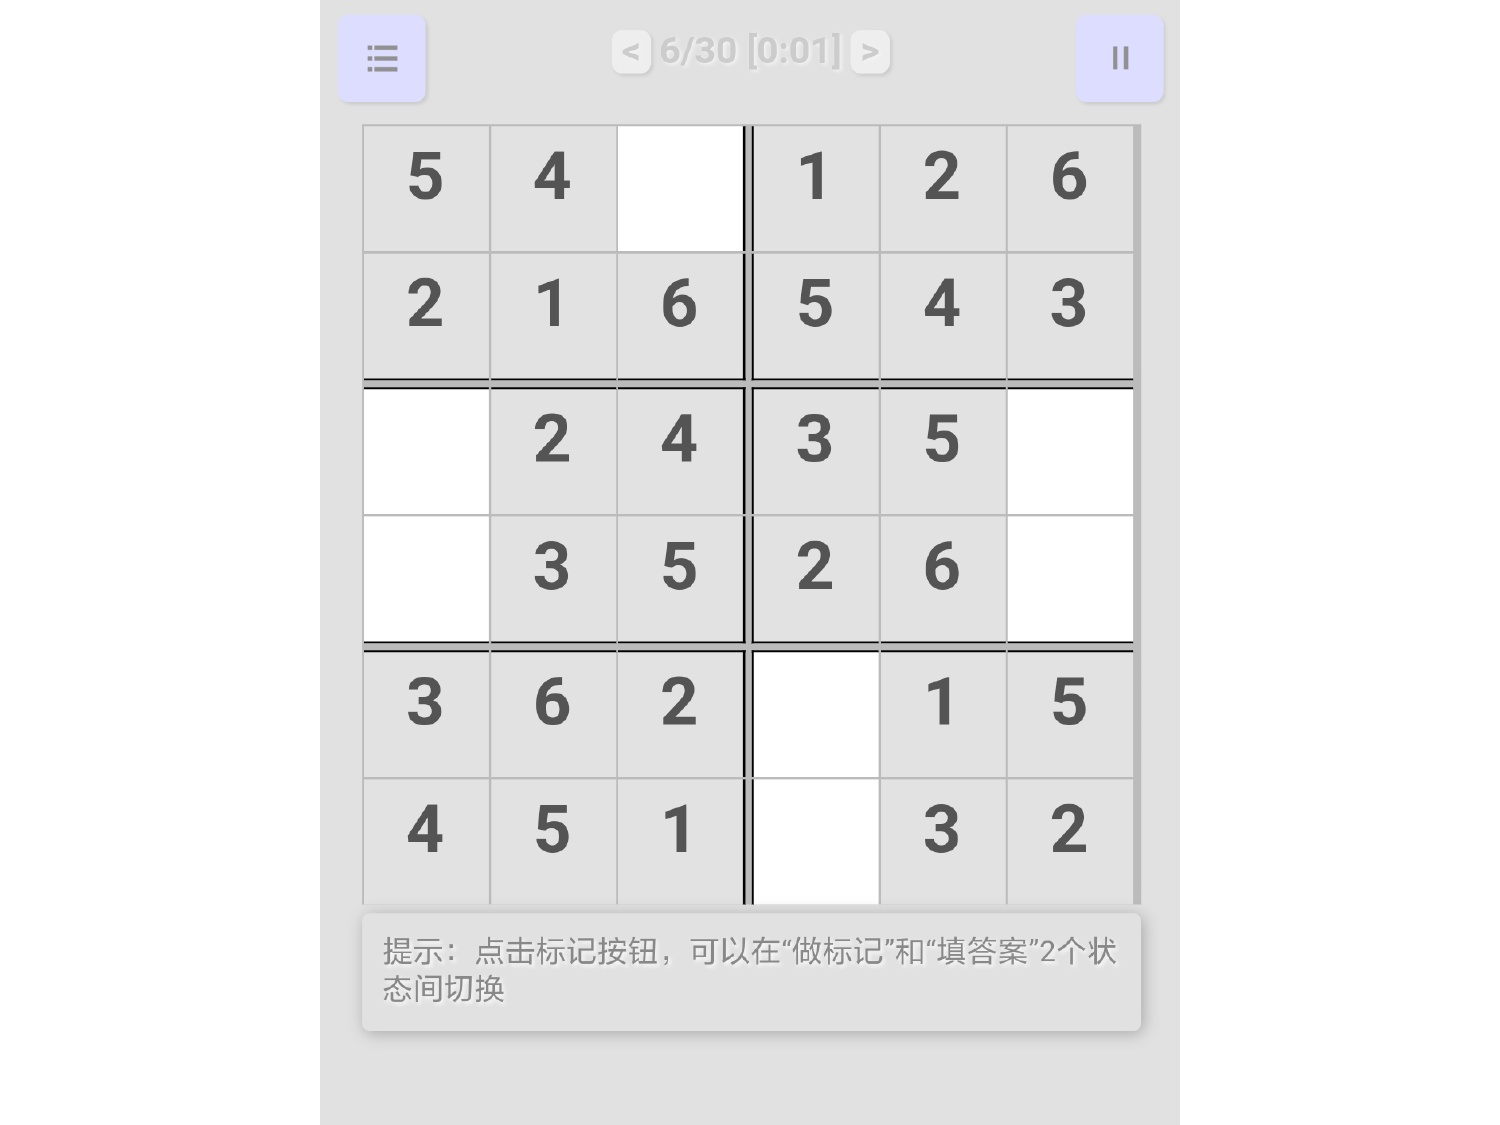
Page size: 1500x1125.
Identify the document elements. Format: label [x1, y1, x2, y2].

picture [319, 0, 1181, 1125]
